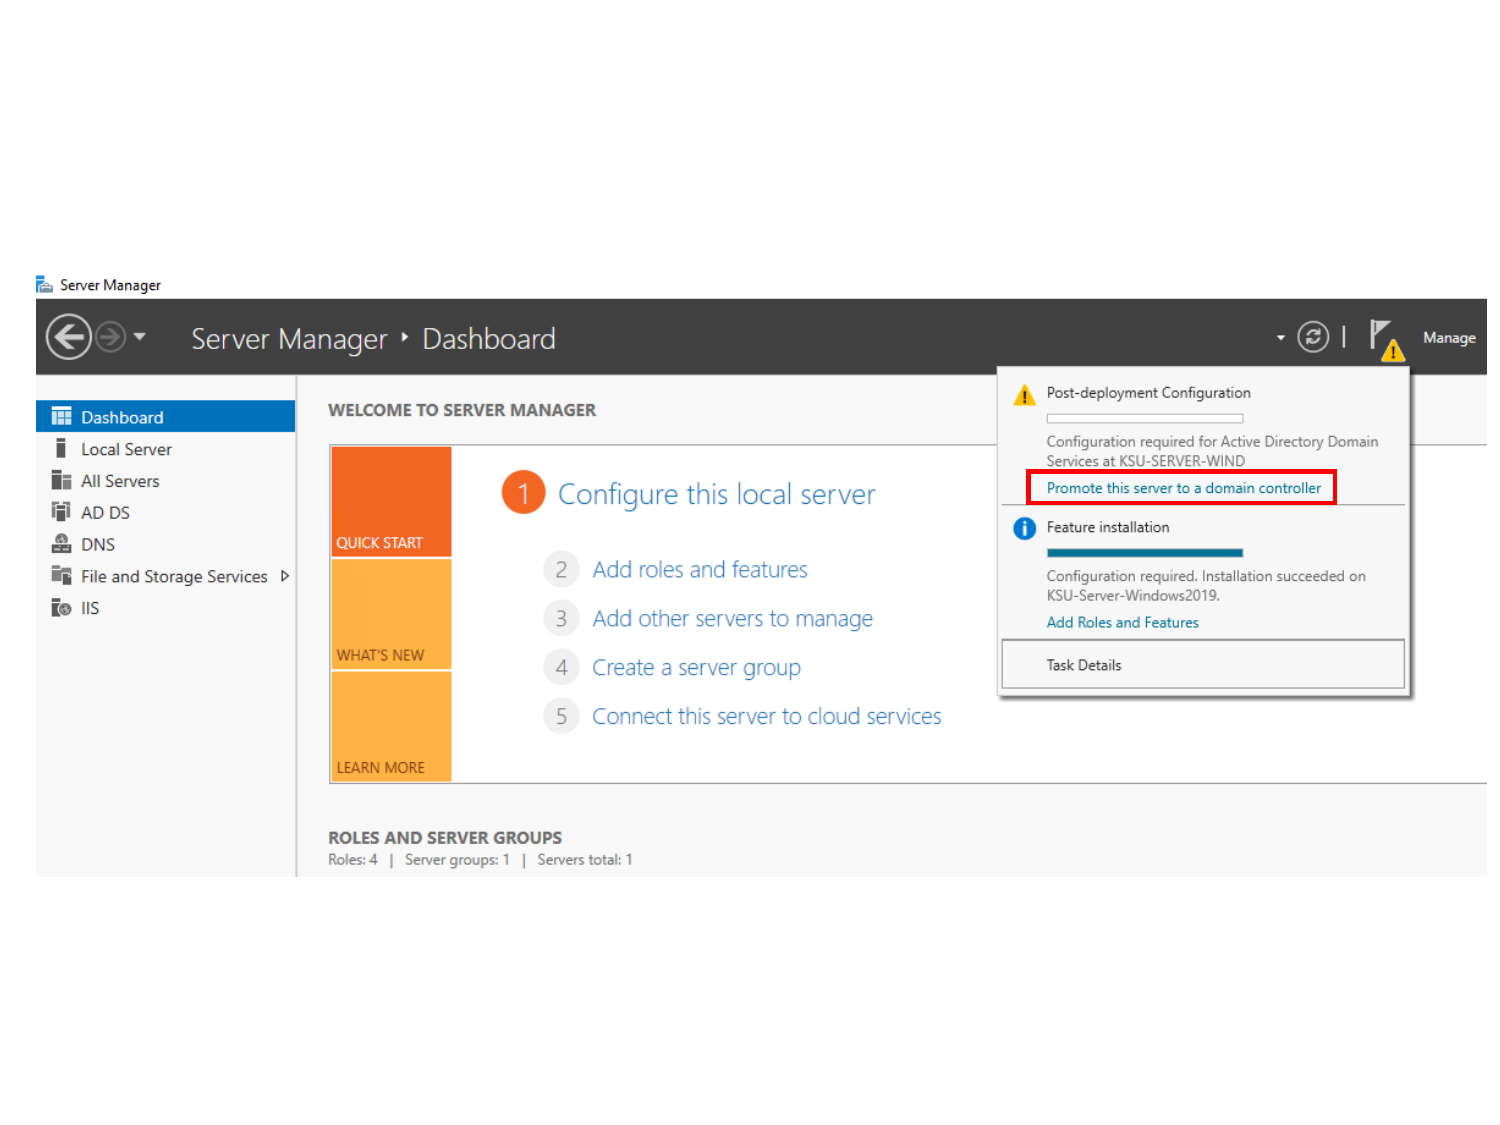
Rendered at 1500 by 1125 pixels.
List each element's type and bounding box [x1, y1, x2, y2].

picture [36, 272, 1487, 877]
